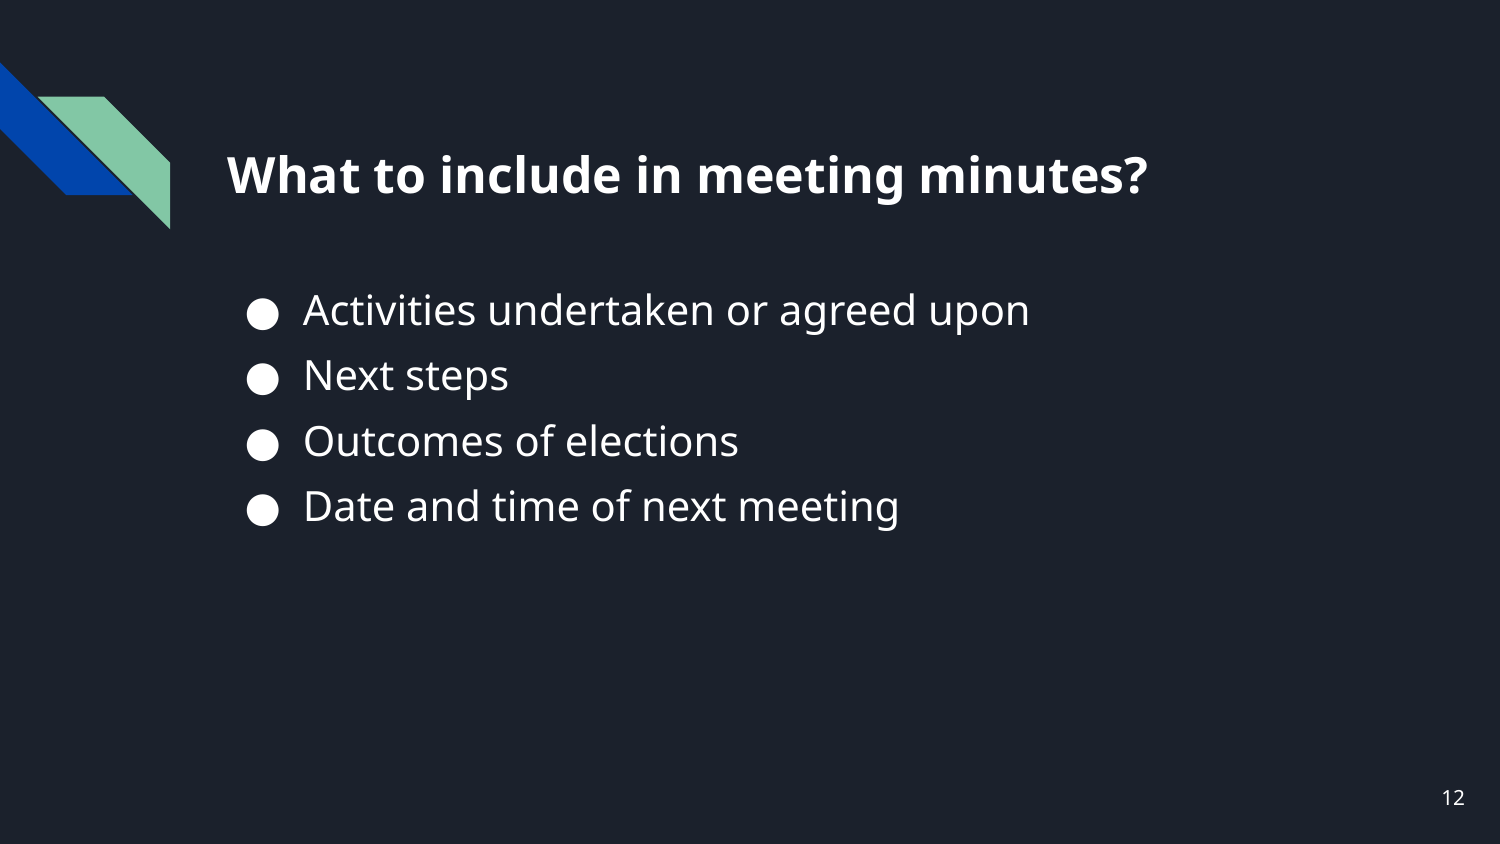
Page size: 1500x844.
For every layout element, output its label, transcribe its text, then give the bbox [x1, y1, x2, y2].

title What to include in meeting minutes? [212, 115, 1368, 257]
slide_number ‹#› [1389, 764, 1480, 830]
list Activities undertaken or agreed upon Next steps Outcomes of elections Date and time of next meeting [212, 257, 1368, 735]
